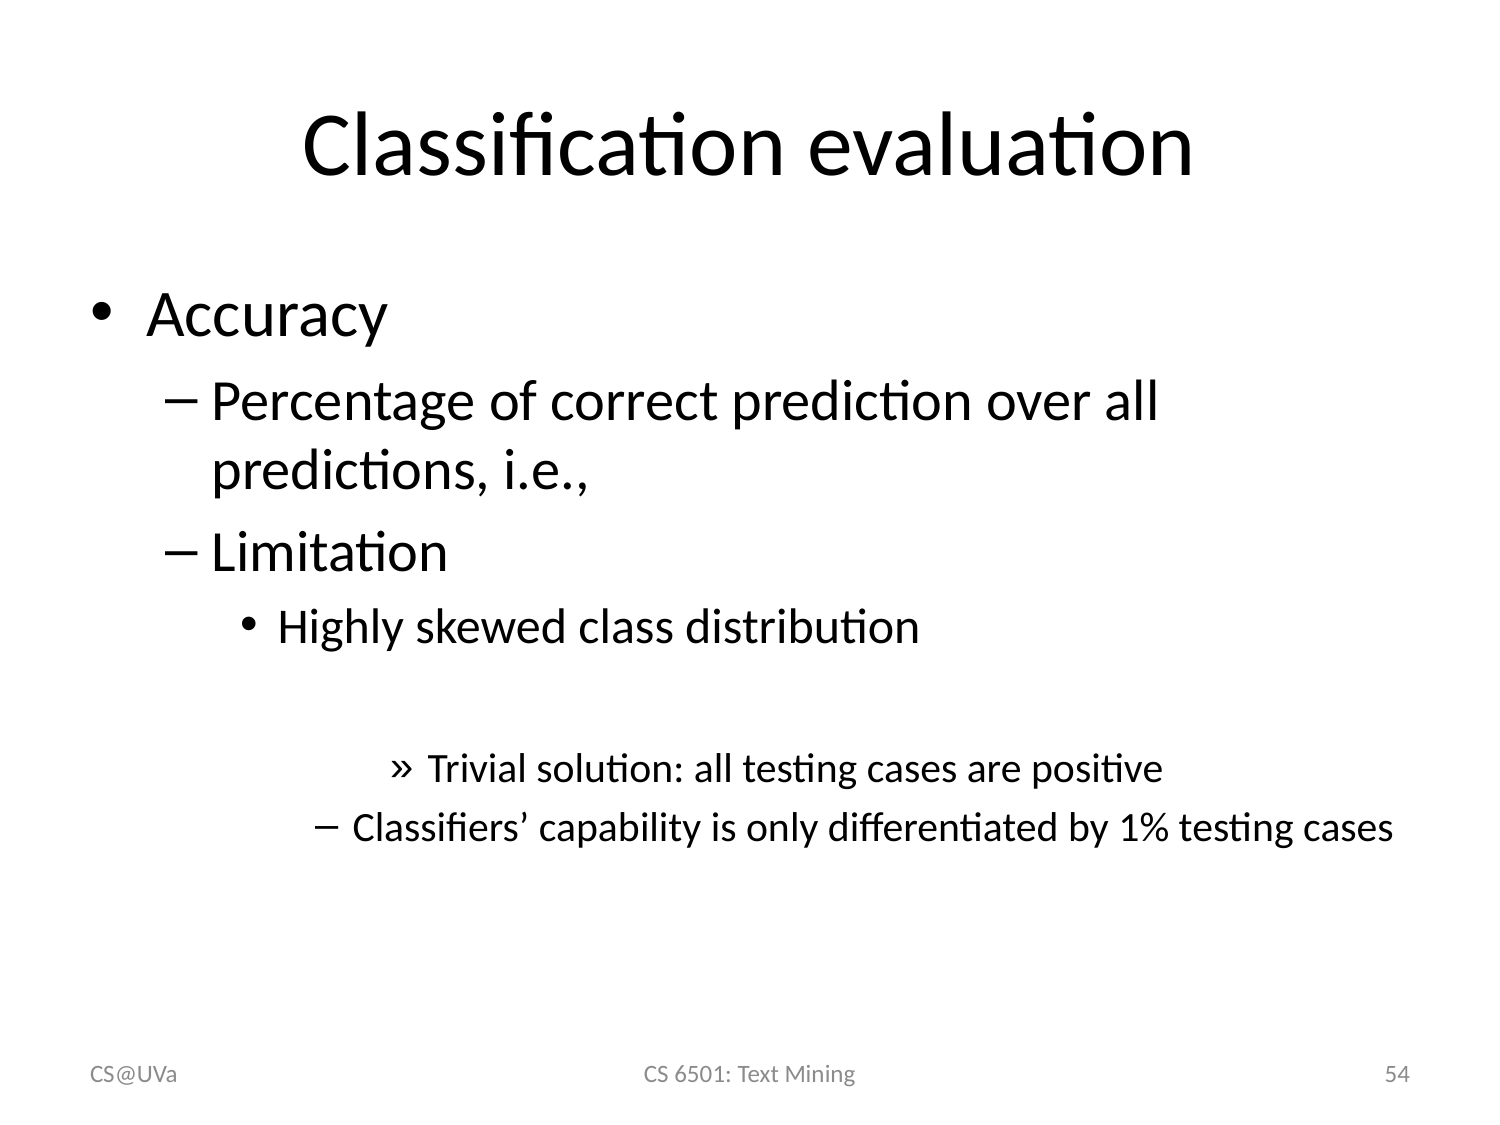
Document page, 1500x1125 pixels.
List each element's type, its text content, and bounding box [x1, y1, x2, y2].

slide_number CS@UVa [75, 1042, 425, 1103]
slide_number 54 [1074, 1042, 1425, 1103]
footer CS 6501: Text Mining [512, 1042, 988, 1103]
title Classification evaluation [75, 45, 1425, 233]
